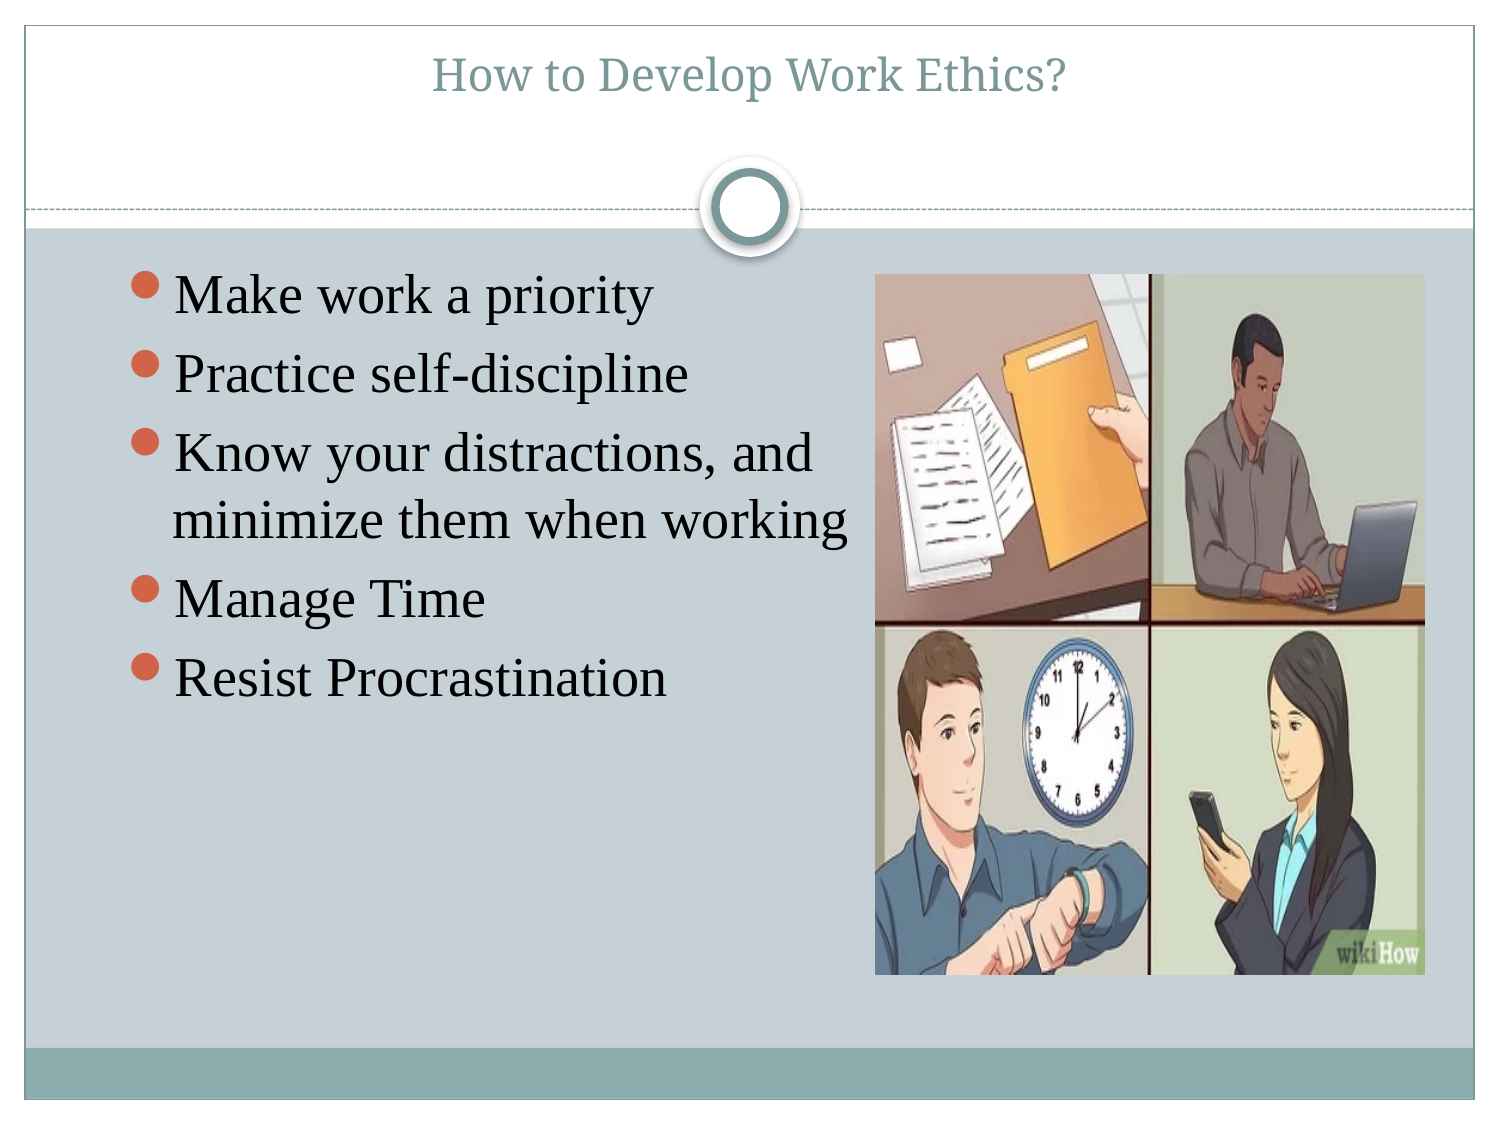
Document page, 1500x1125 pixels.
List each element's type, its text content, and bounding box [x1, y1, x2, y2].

title How to Develop Work Ethics? [49, 37, 1450, 162]
picture [874, 274, 1426, 976]
list Make work a priority Practice self-discipline Know your distractions, and minimize them when working Manage Time Resist Procrastination [112, 249, 875, 1038]
